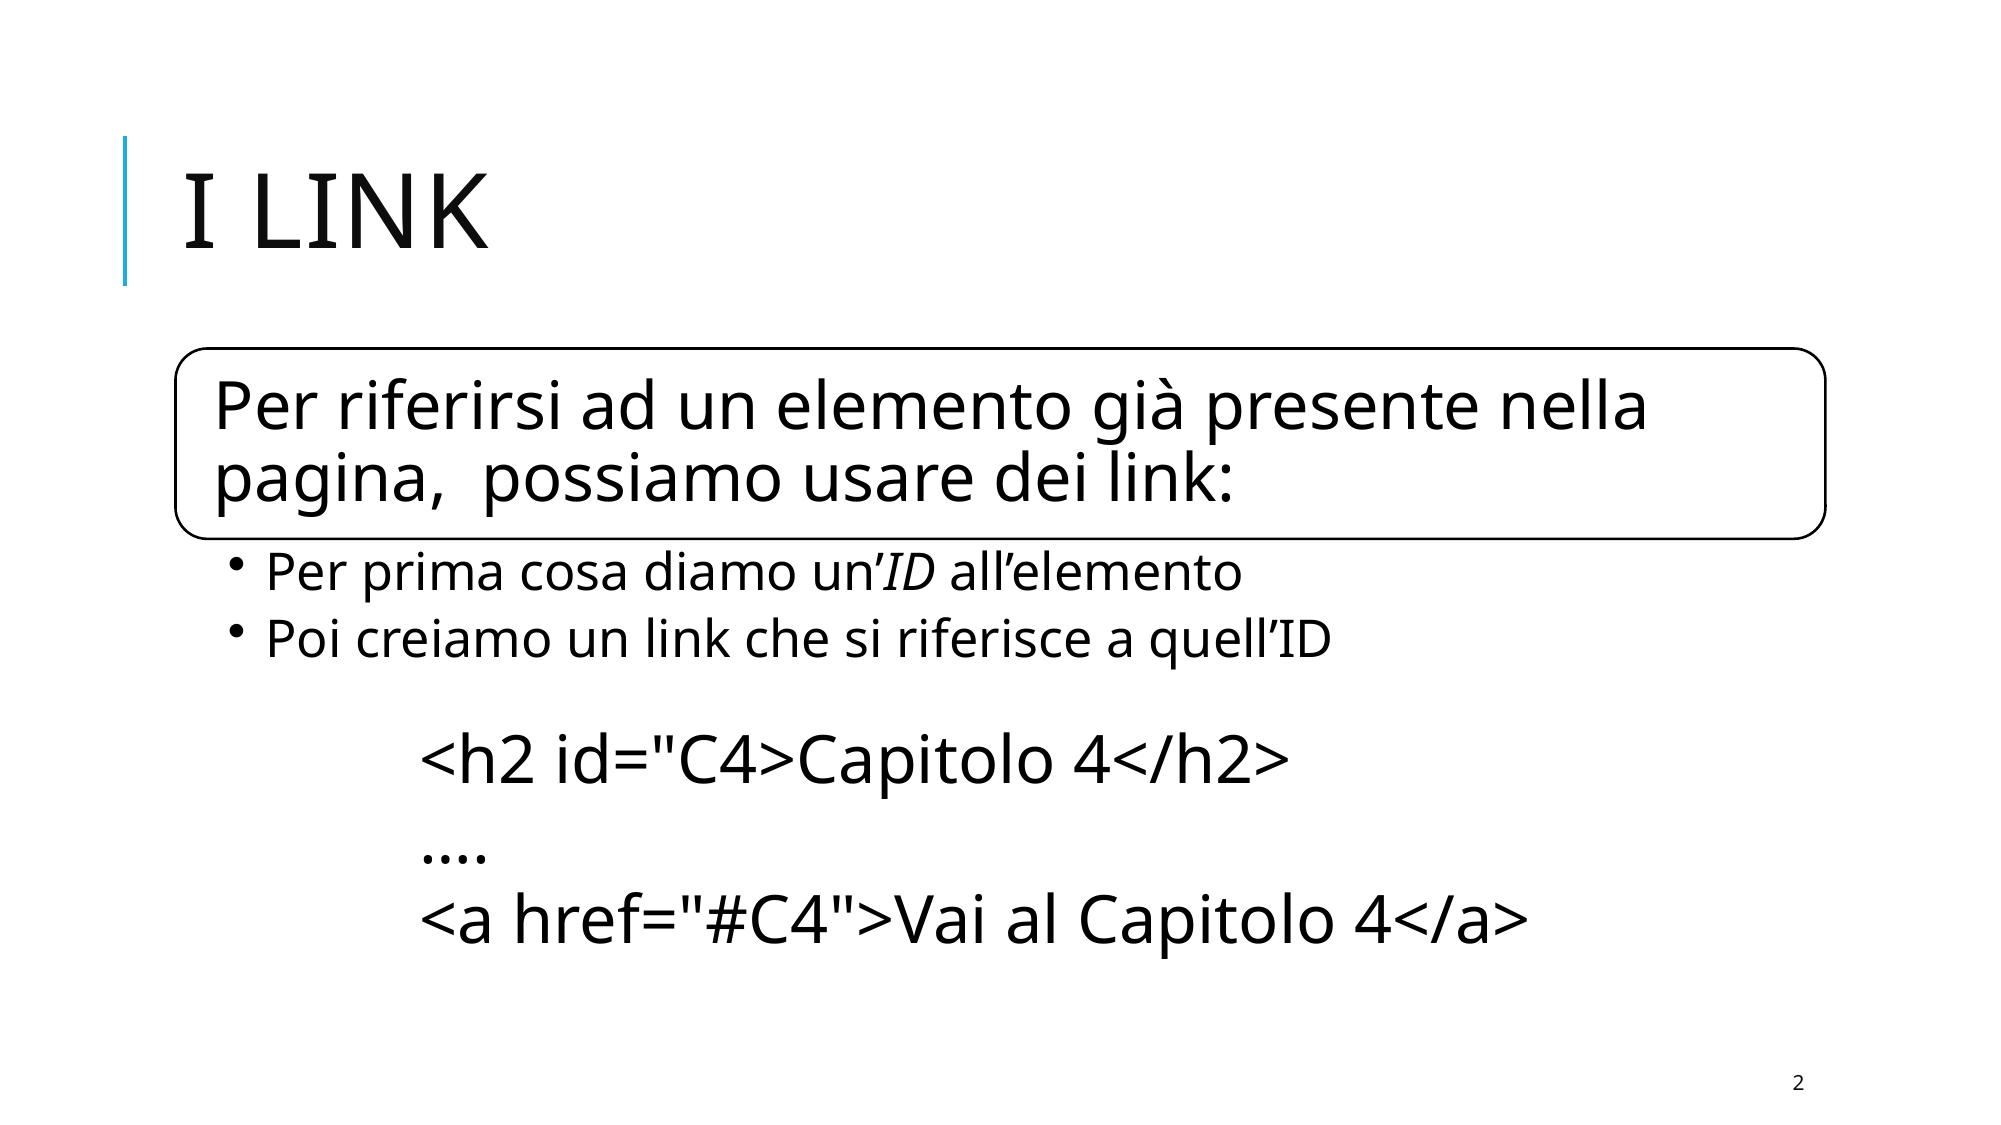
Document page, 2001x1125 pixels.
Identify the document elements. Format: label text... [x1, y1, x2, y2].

slide_number 2 [1777, 1061, 1938, 1107]
title I link [168, 96, 1763, 342]
text_box <h2 id="C4>Capitolo 4</h2> …. <a href="#C4">Vai al Capitolo 4</a> [404, 709, 1621, 964]
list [175, 347, 1826, 668]
